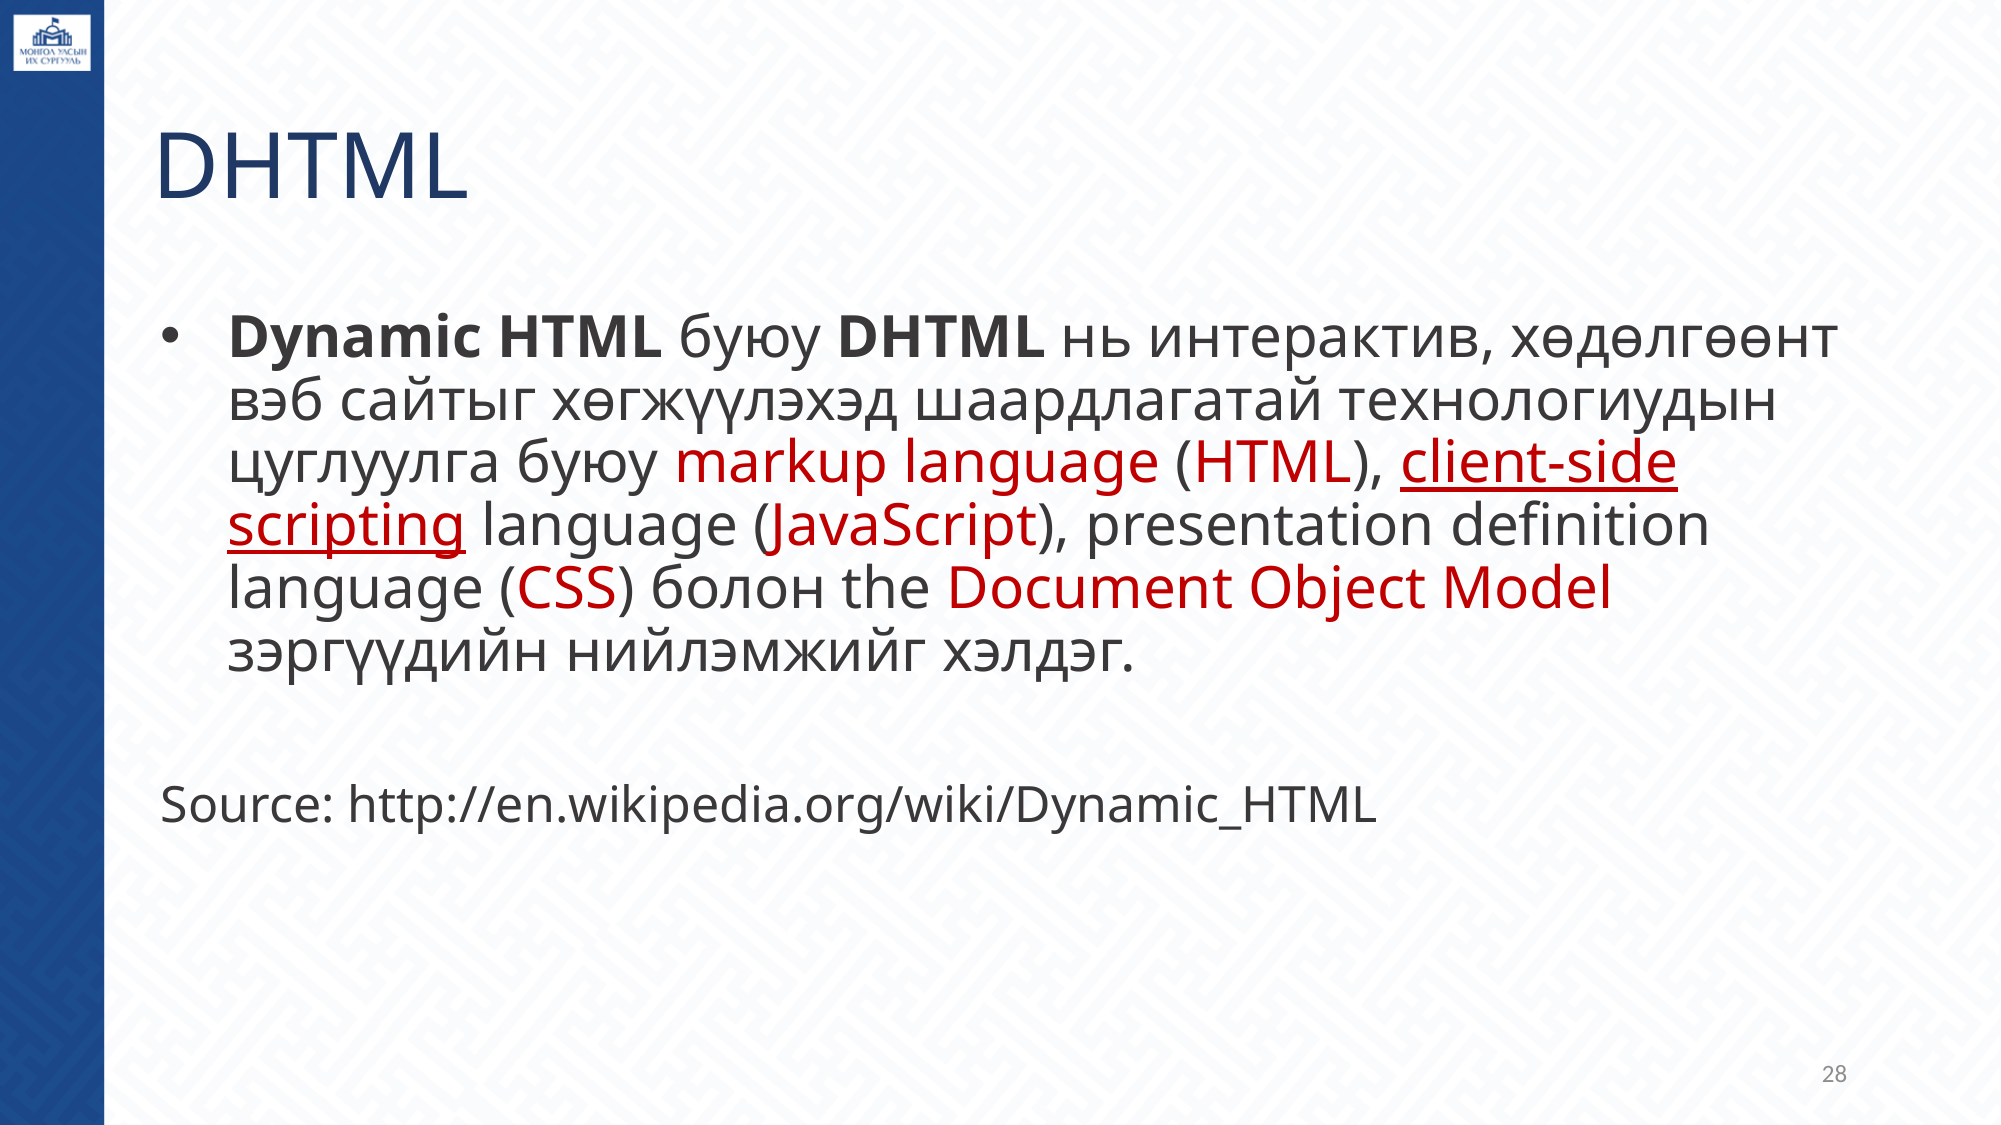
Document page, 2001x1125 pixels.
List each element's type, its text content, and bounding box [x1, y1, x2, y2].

slide_number ‹#› [1412, 1042, 1863, 1103]
list Dynamic HTML буюу DHTML нь интерактив, хөдөлгөөнт вэб сайтыг хөгжүүлэхэд шаардлагатай технологиудын цуглуулга буюу markup language (HTML), client-side scripting language (JavaScript), presentation definition language (CSS) болон the Document Object Model зэргүүдийн нийлэмжийг хэлдэг. Source: http://en.wikipedia.org/wiki/Dynamic_HTML [137, 299, 1863, 1014]
picture [0, 0, 2001, 1125]
title DHTML [137, 59, 1863, 278]
